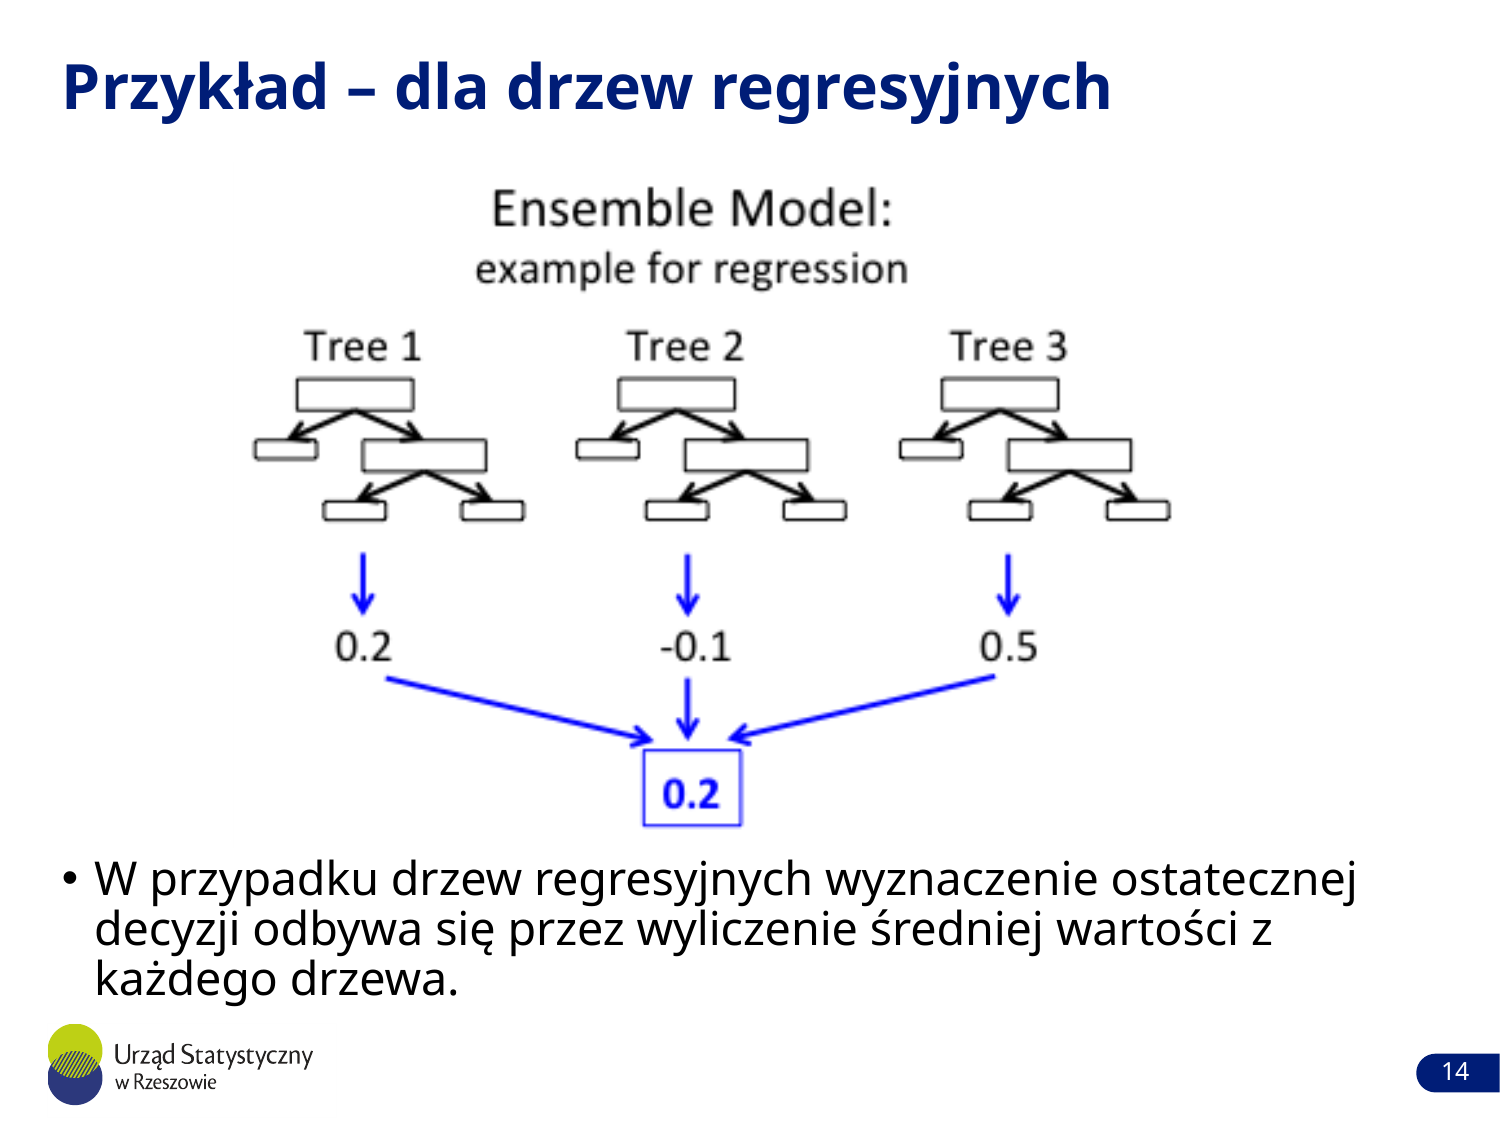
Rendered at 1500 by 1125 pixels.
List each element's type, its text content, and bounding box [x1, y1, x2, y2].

list W przypadku drzew regresyjnych wyznaczenie ostatecznej decyzji odbywa się przez wyliczenie średniej wartości z każdego drzewa. [46, 847, 1485, 1014]
slide_number 14 [1059, 1042, 1485, 1103]
picture [232, 162, 1195, 848]
title Przykład – dla drzew regresyjnych [46, 15, 1460, 163]
